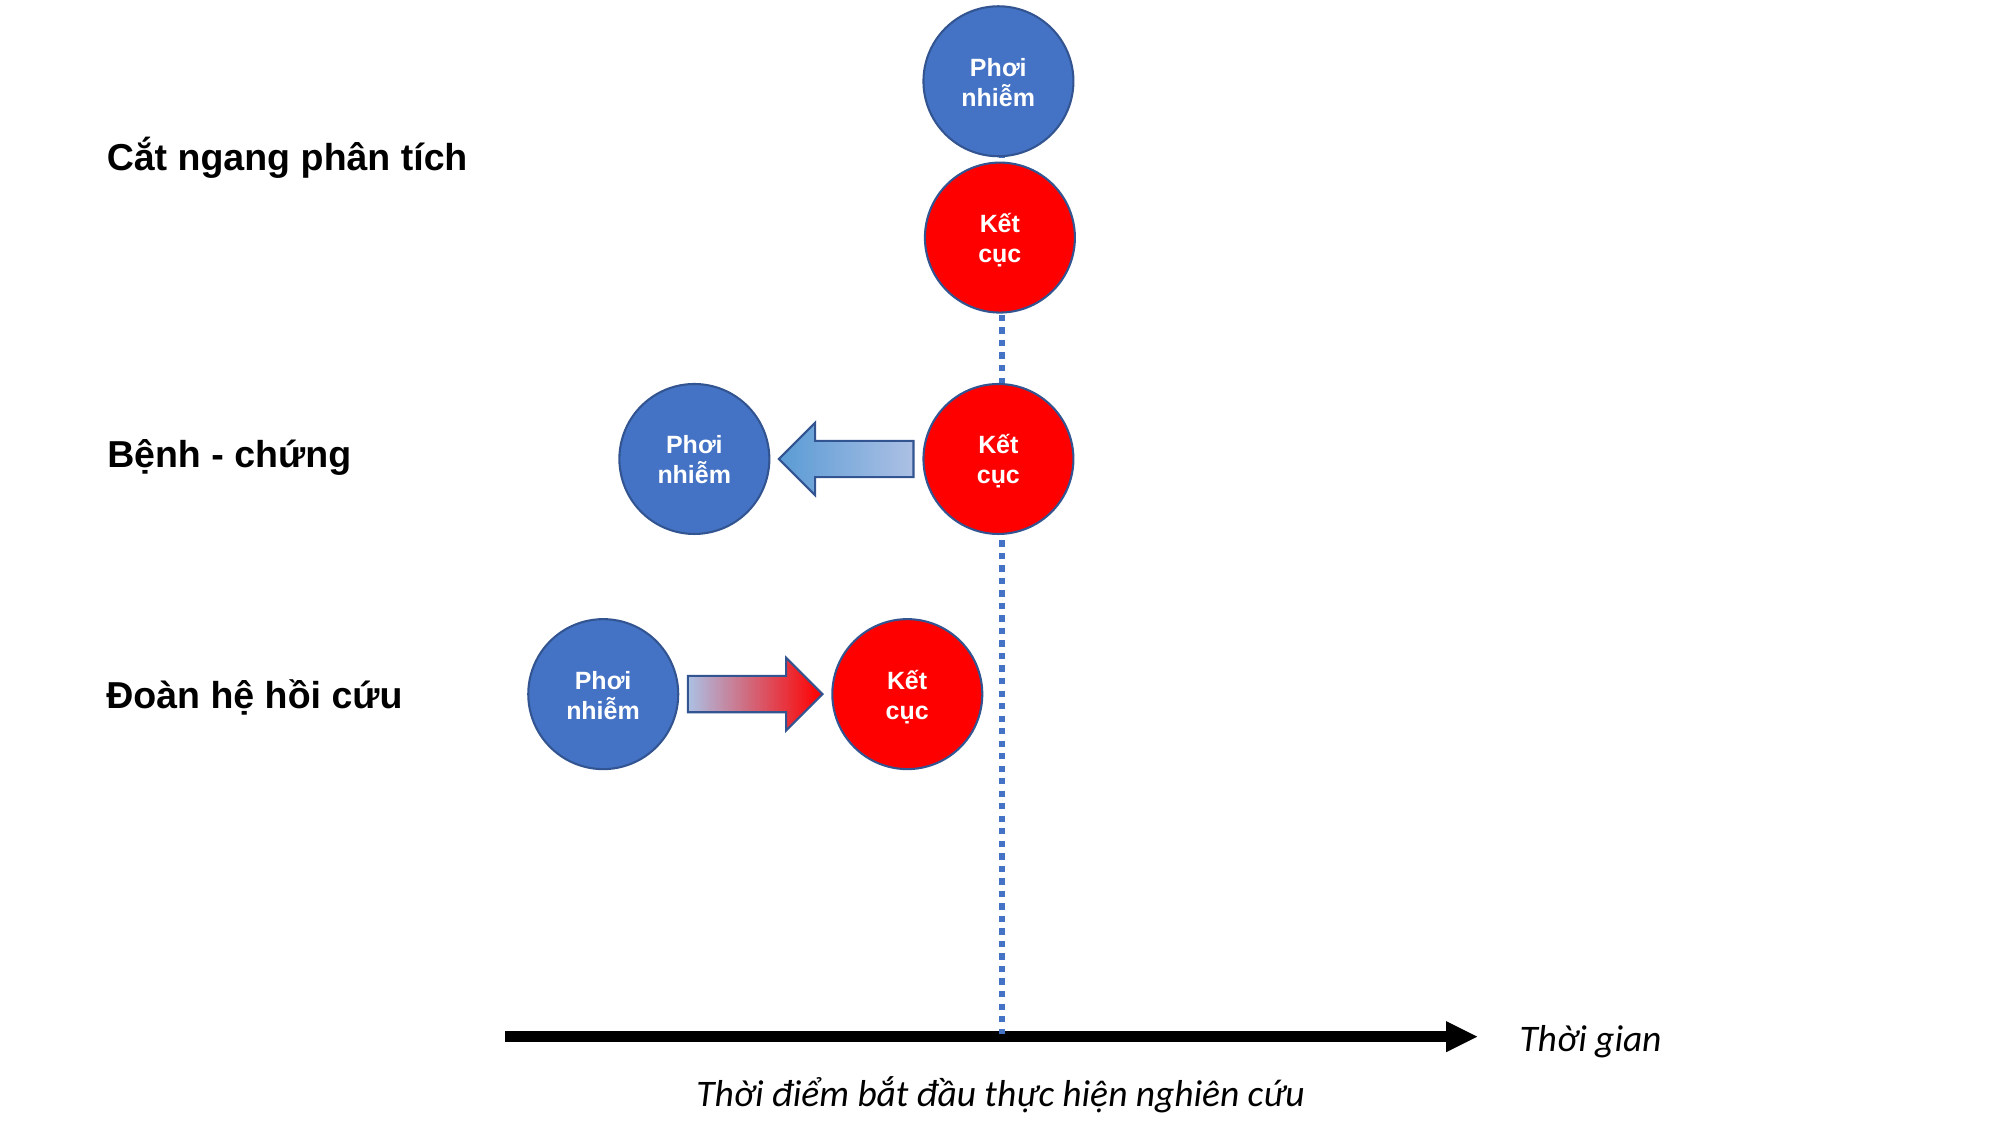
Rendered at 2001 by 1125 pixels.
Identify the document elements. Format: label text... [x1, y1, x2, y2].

text_box Kết cục [923, 161, 1001, 314]
text_box Phơi nhiễm [527, 618, 680, 771]
text_box [686, 655, 824, 733]
text_box Thời gian [1504, 1006, 1677, 1067]
text_box [777, 420, 915, 498]
text_box Kết cục [831, 618, 984, 771]
text_box Thời điểm bắt đầu thực hiện nghiên cứu [681, 1061, 1321, 1122]
text_box Phơi nhiễm [618, 382, 771, 536]
text_box Kết cục [922, 382, 1001, 536]
text_box Bệnh - chứng [92, 422, 367, 483]
text_box Cắt ngang phân tích [92, 125, 483, 186]
text_box Phơi nhiễm [922, 5, 1075, 158]
text_box Đoàn hệ hồi cứu [91, 663, 418, 724]
text_box Kết cục [1002, 383, 1075, 535]
text_box Kết cục [1002, 161, 1076, 314]
